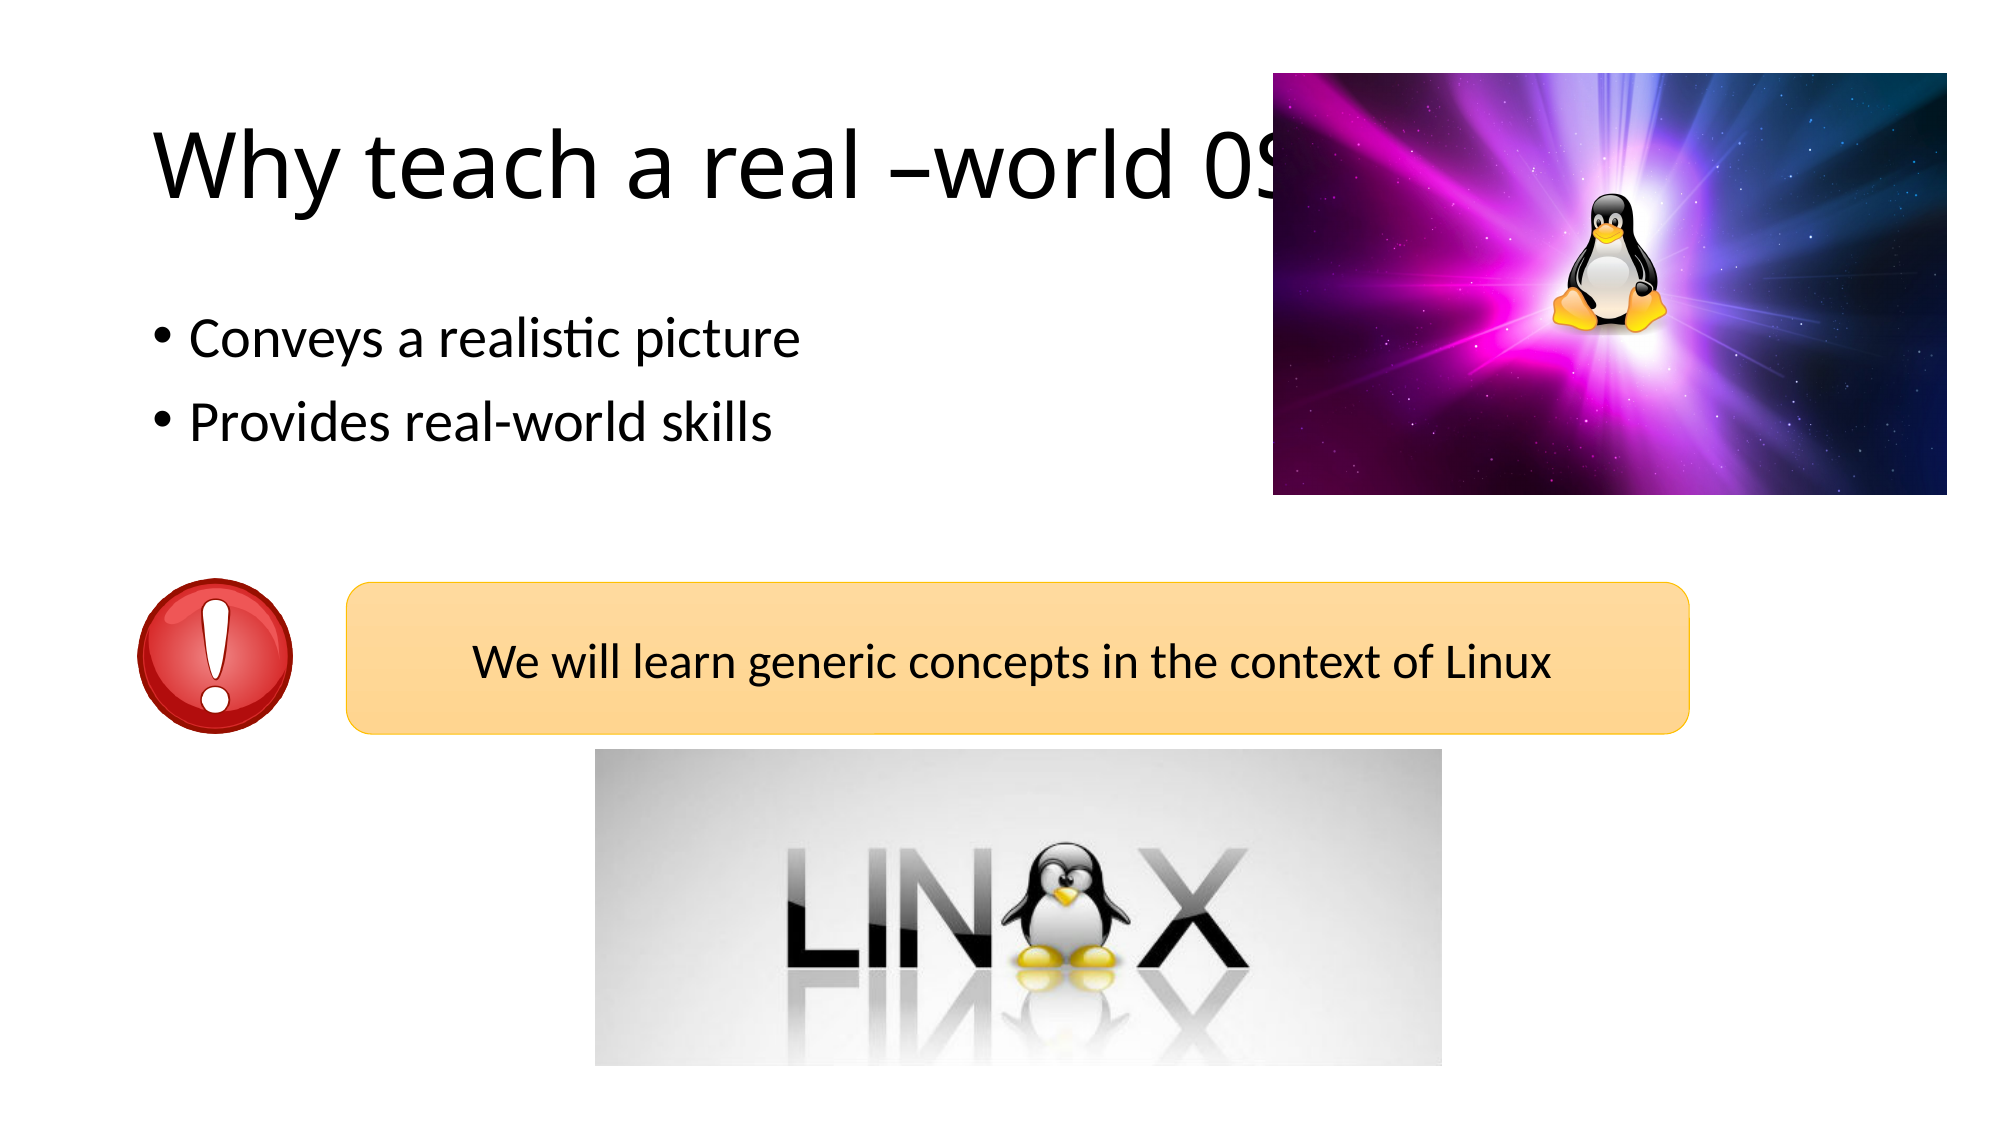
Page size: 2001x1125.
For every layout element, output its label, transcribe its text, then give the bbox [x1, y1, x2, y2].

title Why teach a real –world 0S? [137, 59, 1863, 278]
picture [595, 749, 1442, 1066]
list Conveys a realistic picture Provides real-world skills [137, 299, 1863, 1014]
picture [137, 578, 293, 735]
text_box We will learn generic concepts in the context of Linux [345, 581, 1690, 735]
picture [1273, 73, 1947, 495]
